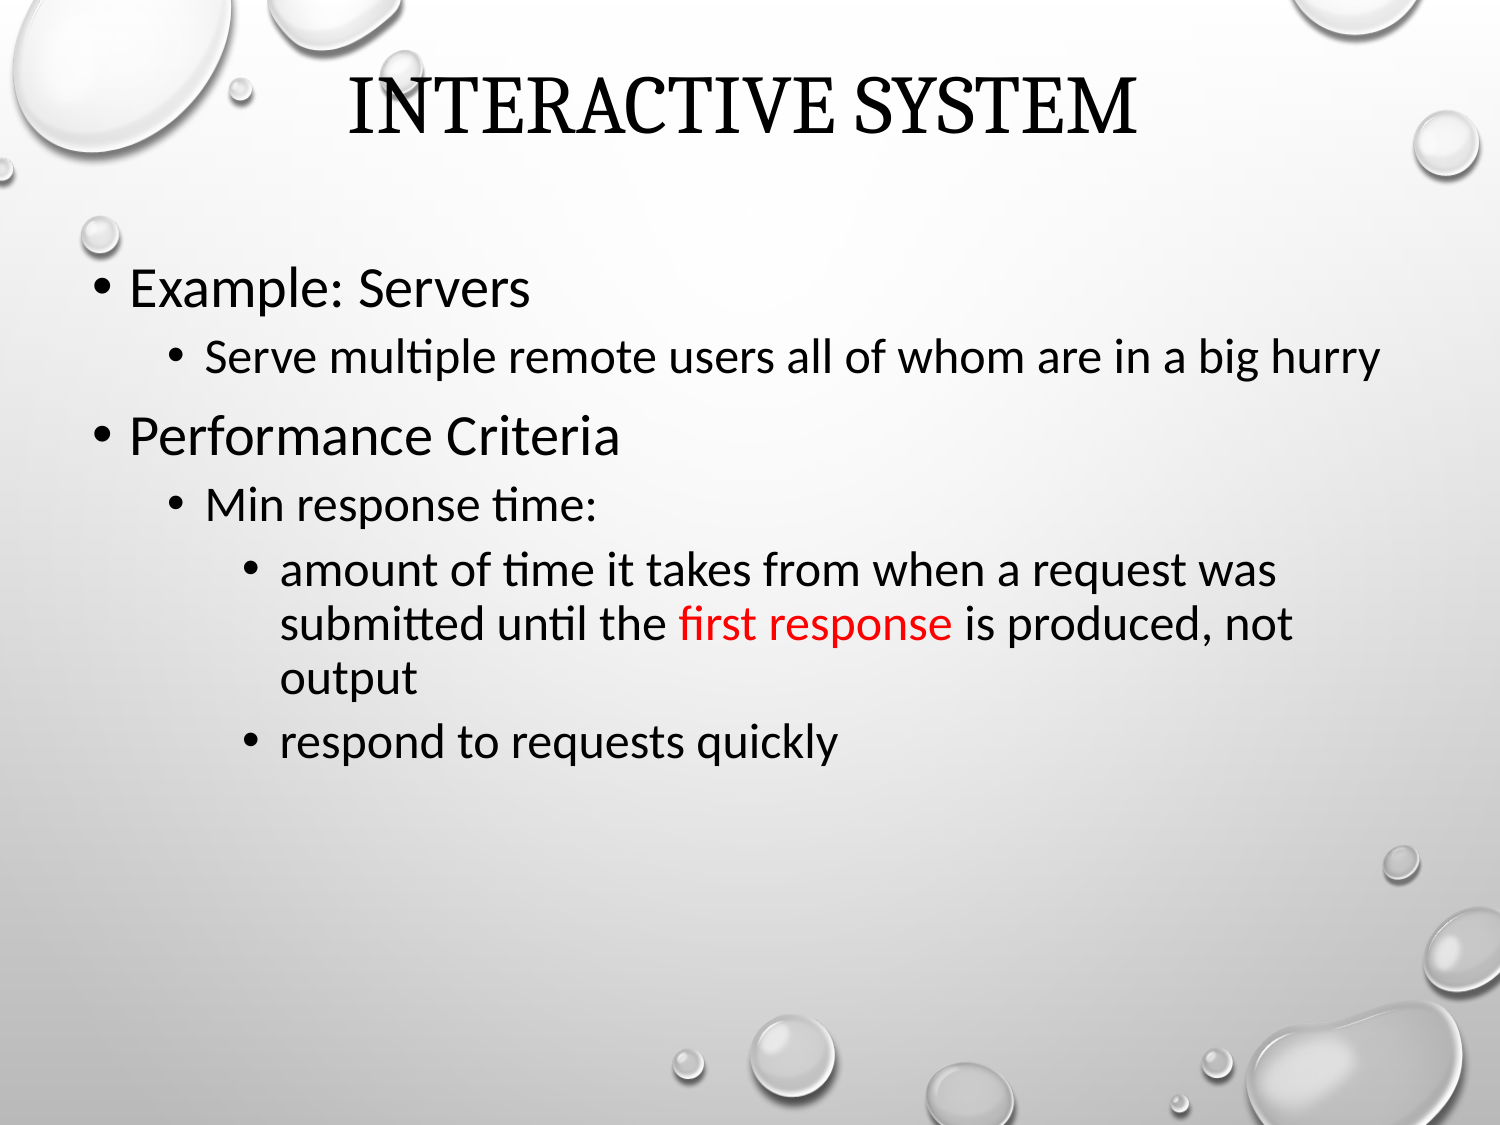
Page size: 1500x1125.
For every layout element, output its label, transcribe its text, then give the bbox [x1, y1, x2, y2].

picture [0, 0, 1500, 1125]
list Example: Servers Serve multiple remote users all of whom are in a big hurry Performance Criteria Min response time: amount of time it takes from when a request was submitted until the first response is produced, not output respond to requests quickly [77, 249, 1411, 1069]
title Interactive System [77, 0, 1411, 213]
